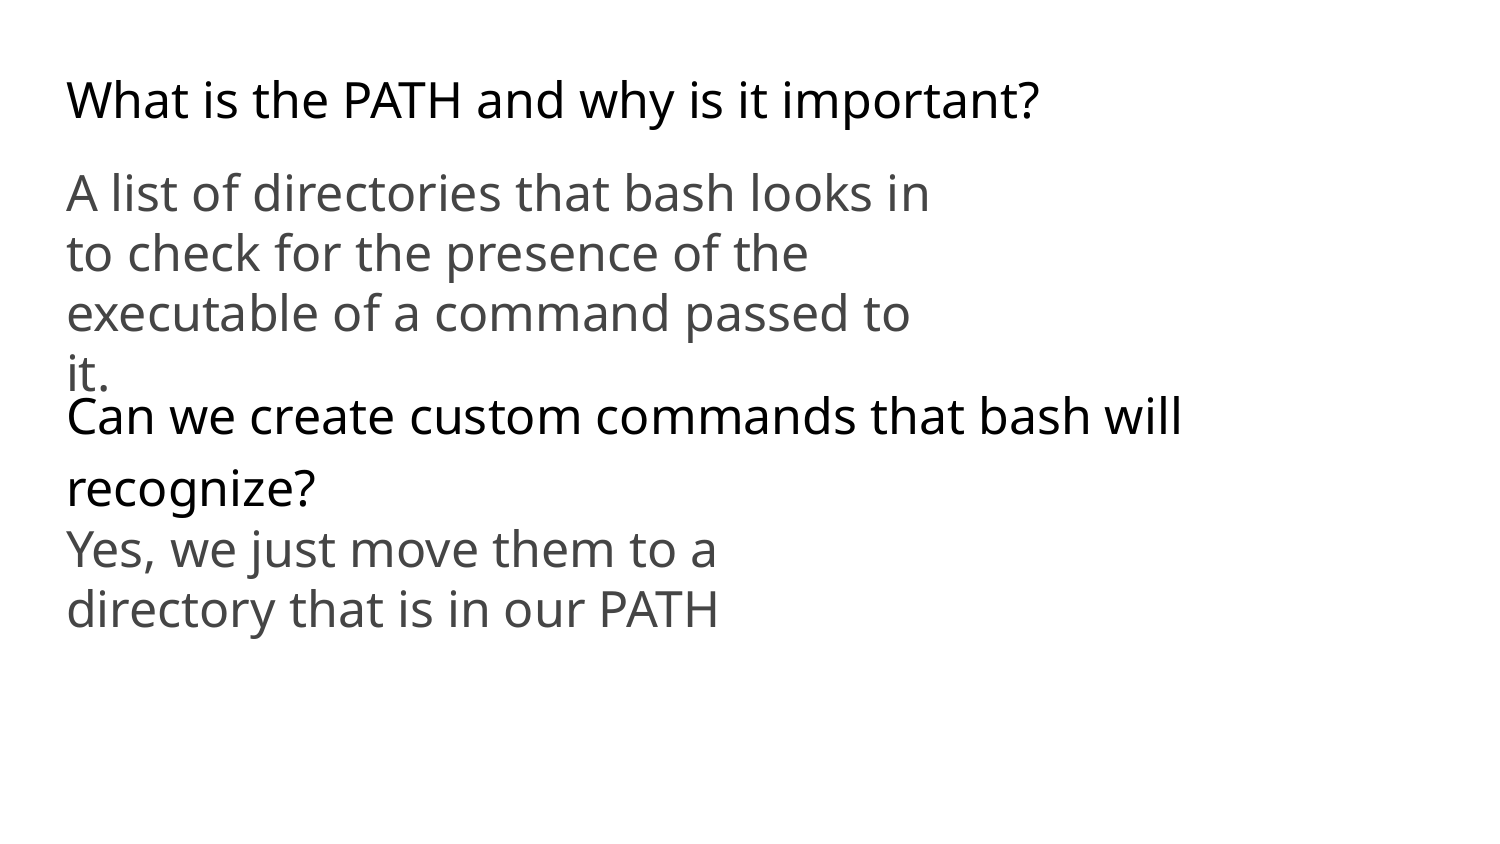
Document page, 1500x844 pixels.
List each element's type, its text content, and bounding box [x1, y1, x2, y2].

text_box A list of directories that bash looks in to check for the presence of the executable of a command passed to it. [51, 146, 955, 336]
list What is the PATH and why is it important? Can we create custom commands that bash will recognize? [51, 41, 1449, 750]
text_box Yes, we just move them to a directory that is in our PATH [51, 502, 891, 620]
